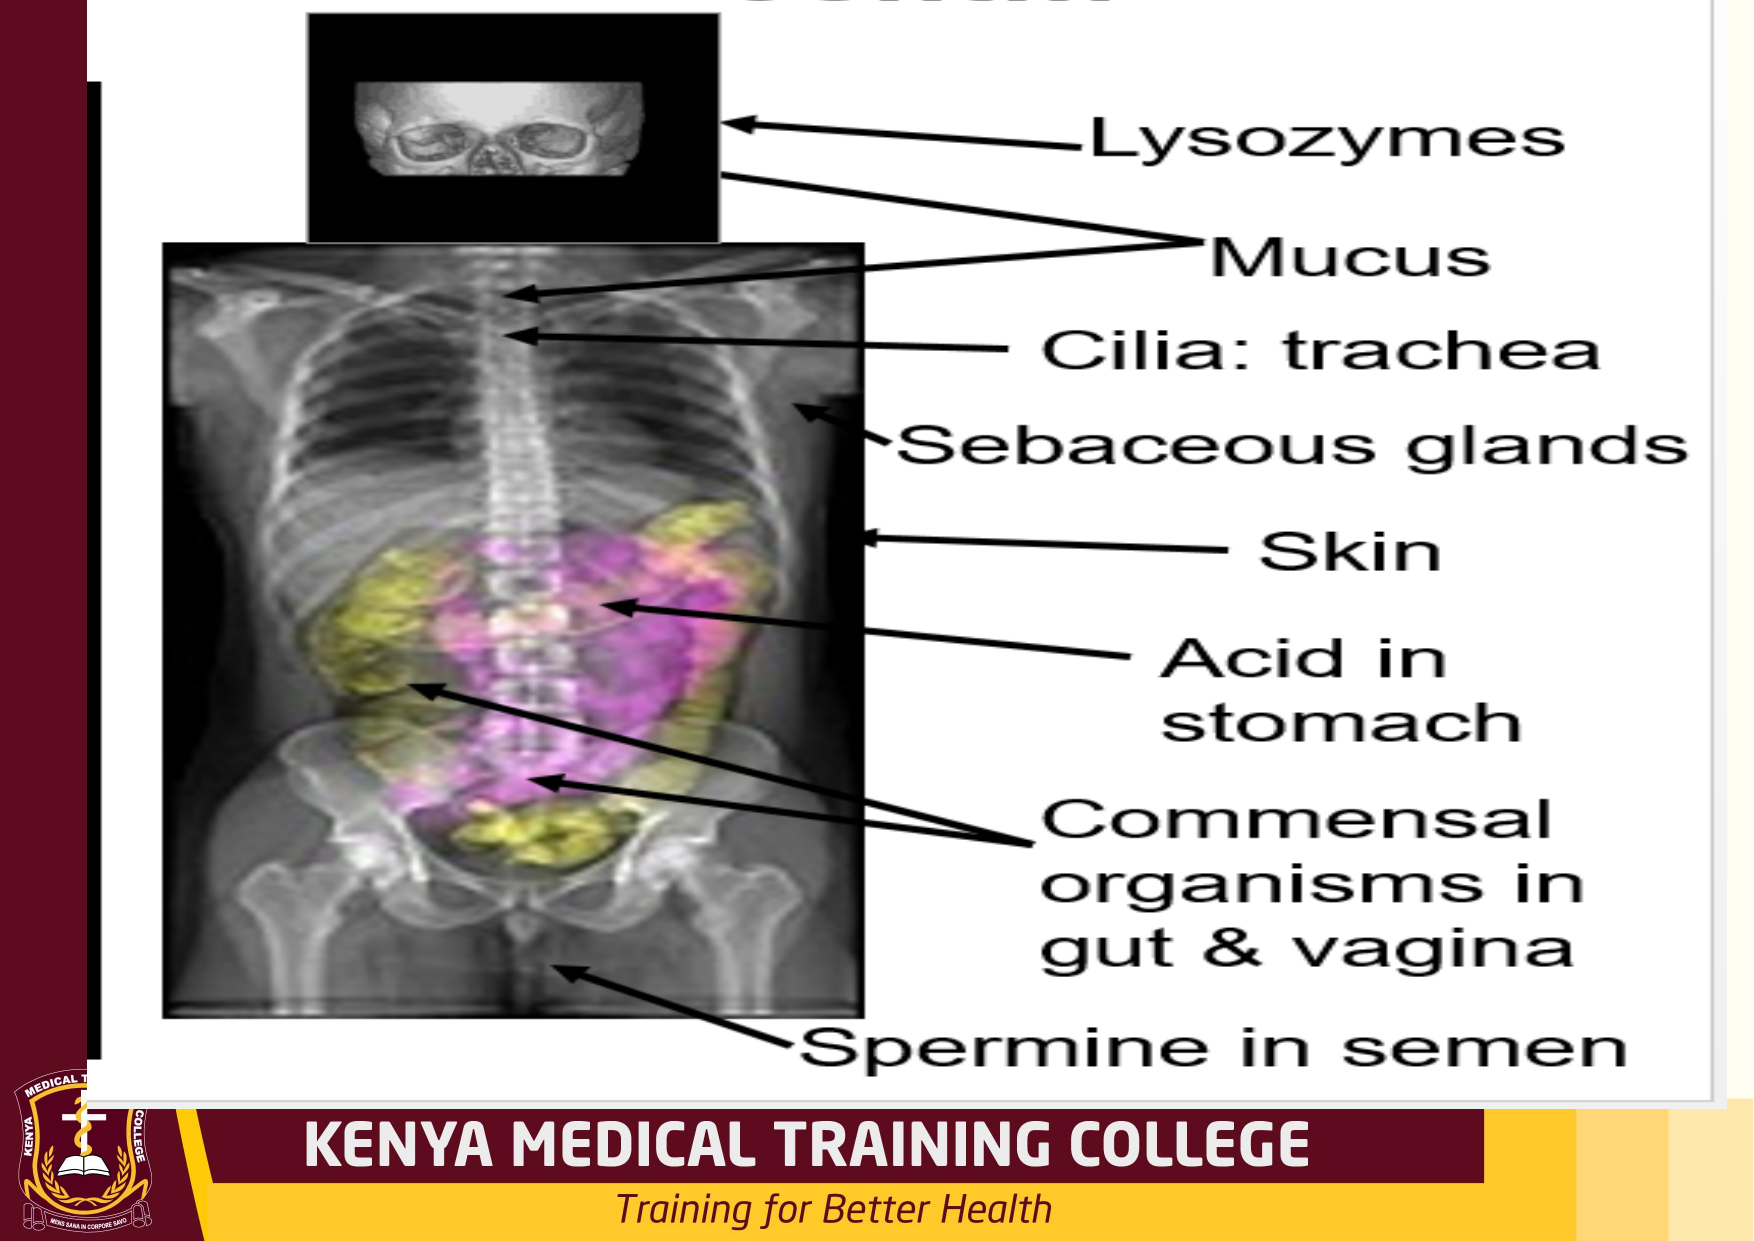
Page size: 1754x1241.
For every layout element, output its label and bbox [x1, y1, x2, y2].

picture [0, 0, 1754, 1241]
list [87, 0, 1727, 1109]
